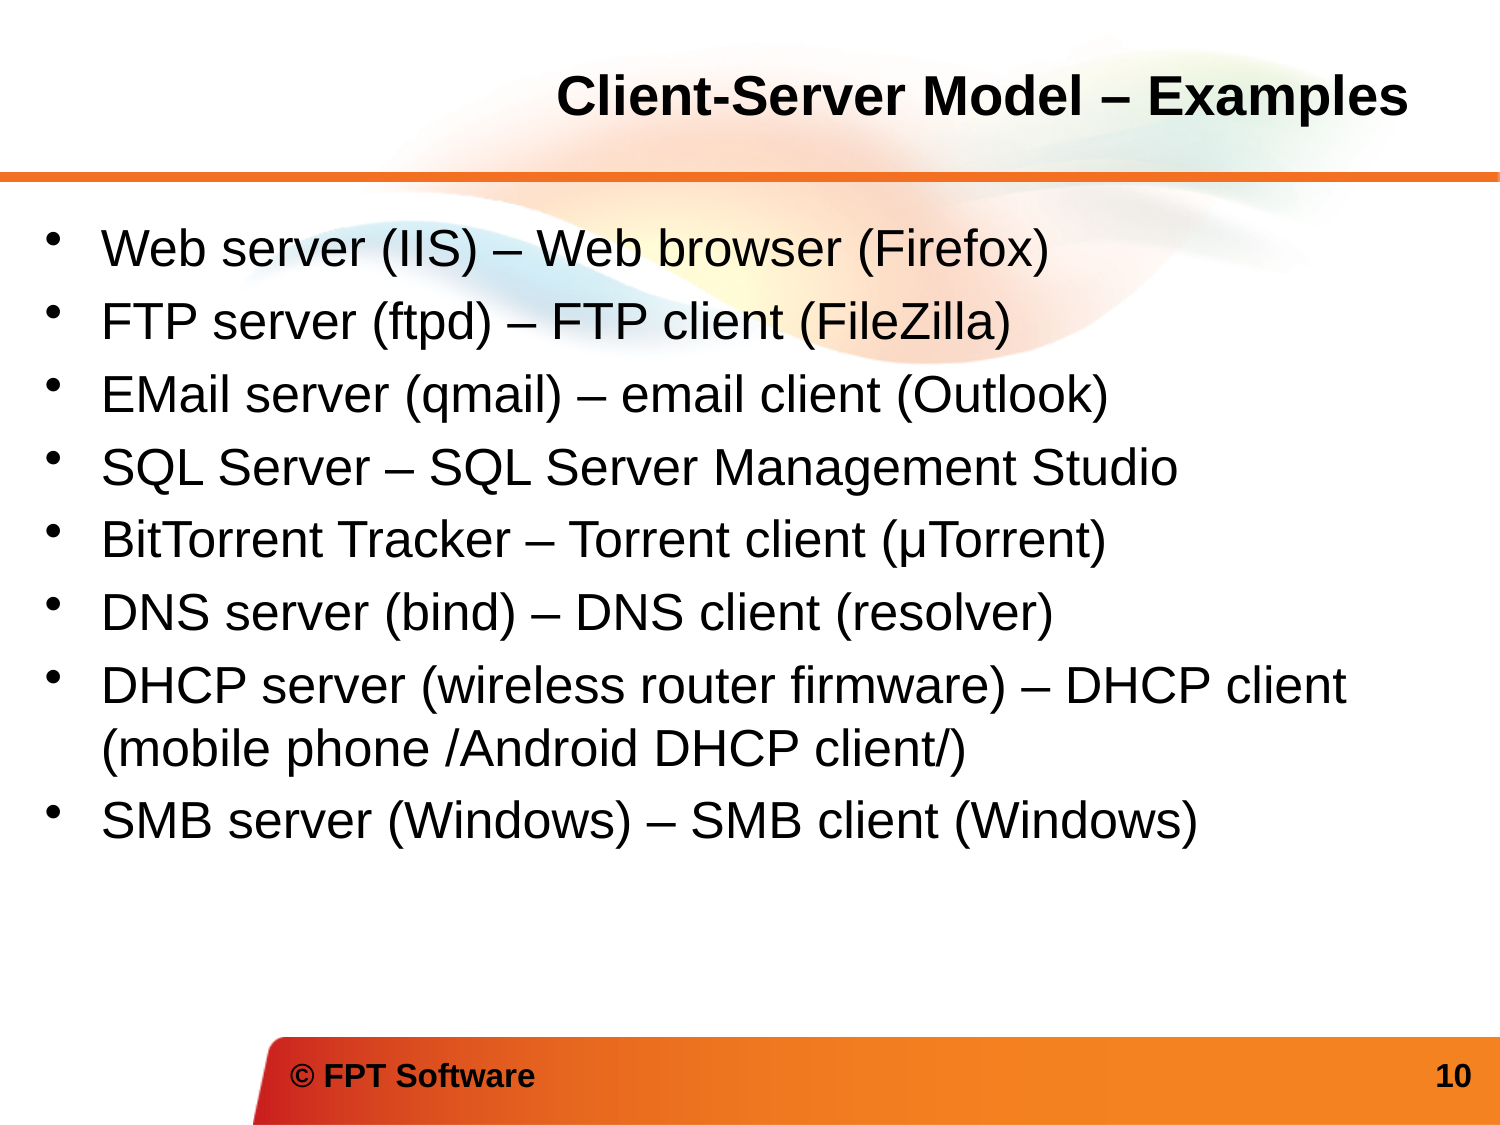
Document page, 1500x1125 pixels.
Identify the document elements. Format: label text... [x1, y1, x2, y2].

picture [253, 1037, 1500, 1125]
text_box Client-Server Model – Examples [437, 24, 1425, 161]
picture [0, 0, 1500, 206]
list Web server (IIS) – Web browser (Firefox) FTP server (ftpd) – FTP client (FileZilla) EMail server (qmail) – email client (Outlook) SQL Server – SQL Server Management Studio BitTorrent Tracker – Torrent client (μTorrent) DNS server (bind) – DNS client (resolver) DHCP server (wireless router firmware) – DHCP client (mobile phone /Android DHCP client/) SMB server (Windows) – SMB client (Windows) [29, 206, 1455, 988]
